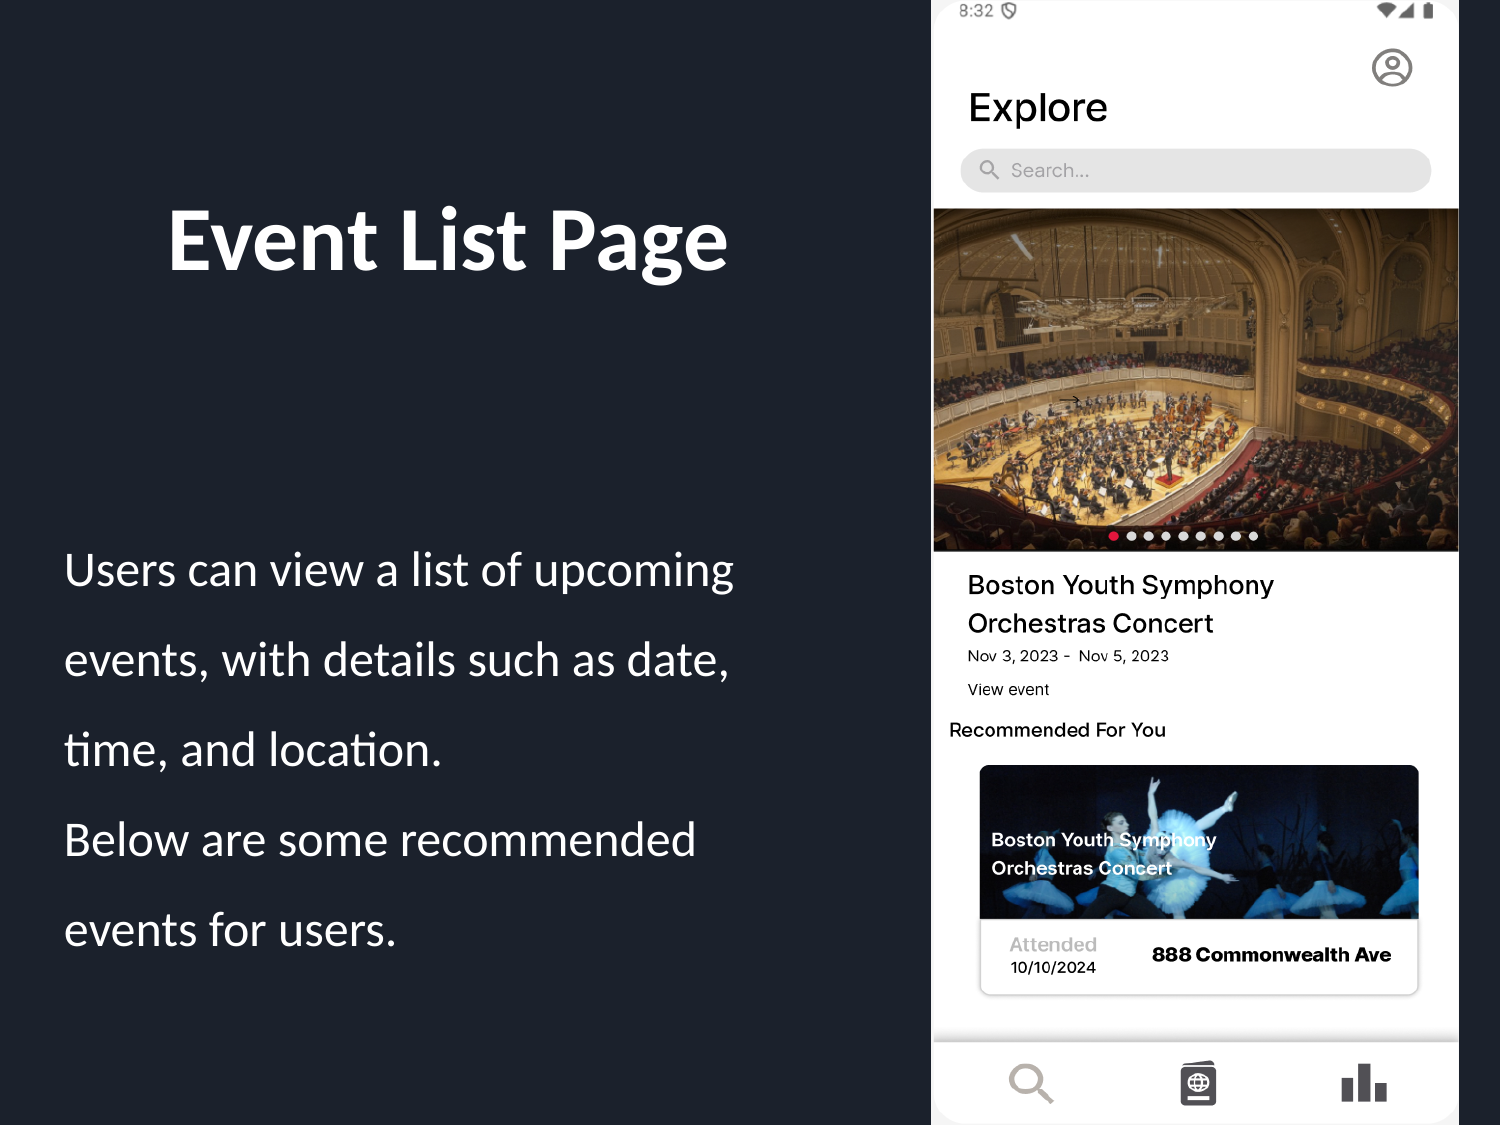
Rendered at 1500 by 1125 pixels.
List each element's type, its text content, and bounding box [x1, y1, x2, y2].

list Users can view a list of upcoming events, with details such as date, time, and location. Below are some recommended events for users. [48, 499, 849, 998]
picture [931, 0, 1459, 1125]
title Event List Page [80, 0, 817, 499]
